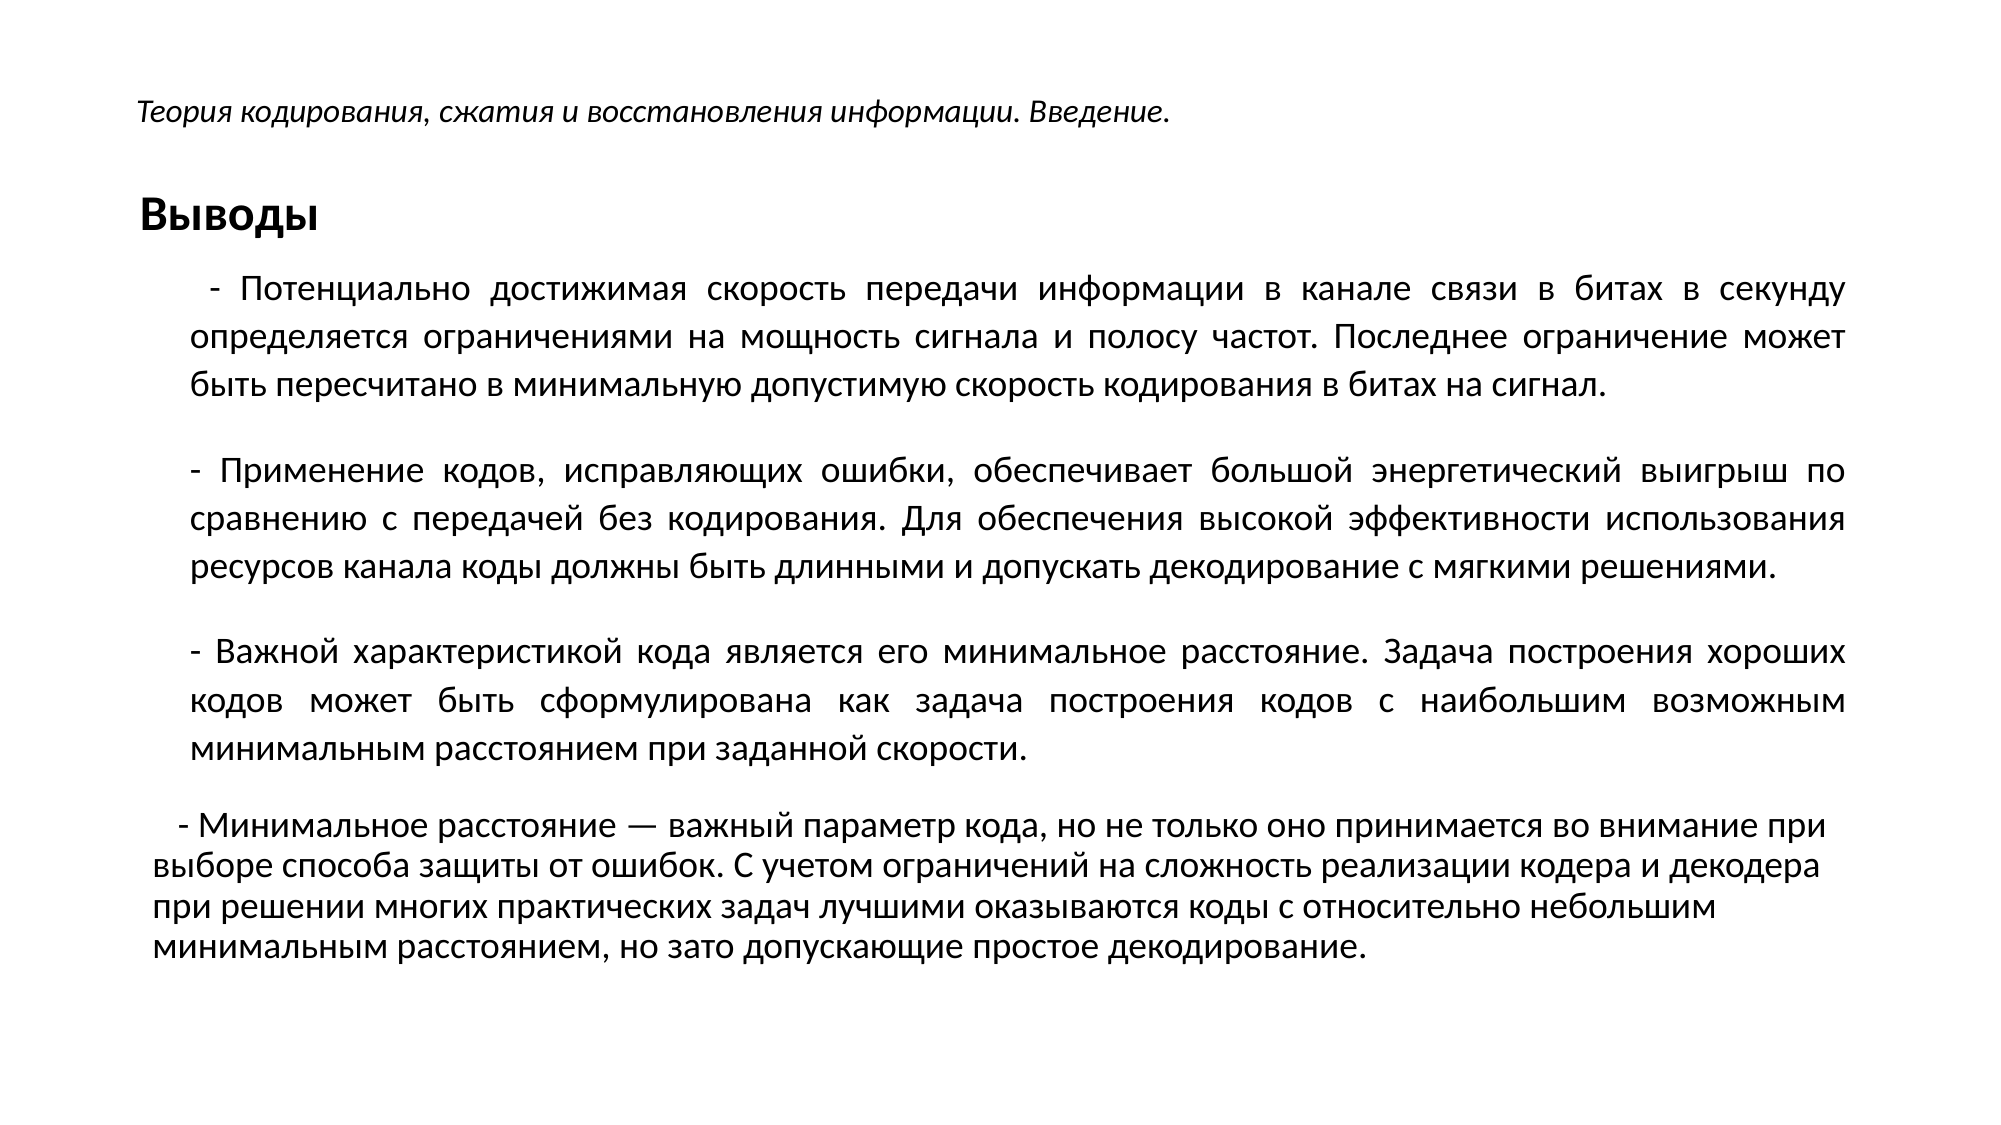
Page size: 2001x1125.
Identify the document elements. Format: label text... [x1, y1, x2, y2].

text_box Теория кодирования, сжатия и восстановления информации. Введение. [121, 74, 1847, 150]
list - Потенциально достижимая скорость передачи информации в канале связи в битах в секунду определяется ограничениями на мощность сигнала и полосу частот. Последнее ограничение может быть пересчитано в минимальную допустимую скорость кодирования в битах на сигнал. - Применение кодов, исправляющих ошибки, обеспечивает большой энергетический выигрыш по сравнению с передачей без кодирования. Для обеспечения высокой эффективности использования ресурсов канала коды должны быть длинными и допускать декодирование с мягкими решениями. - Важной характеристикой кода является его минимальное расстояние. Задача построения хороших кодов может быть сформулирована как задача построения кодов с наибольшим возможным минимальным расстоянием при заданной скорости. - Минимальное расстояние — важный параметр кода, но не только оно принимается во внимание при выборе способа защиты от ошибок. С учетом ограничений на сложность реализации кодера и декодера при решении многих практических задач лучшими оказываются коды с относительно небольшим минимальным расстоянием, но зато допускающие простое декодирование. [137, 252, 1863, 1014]
title Выводы [124, 176, 1863, 252]
